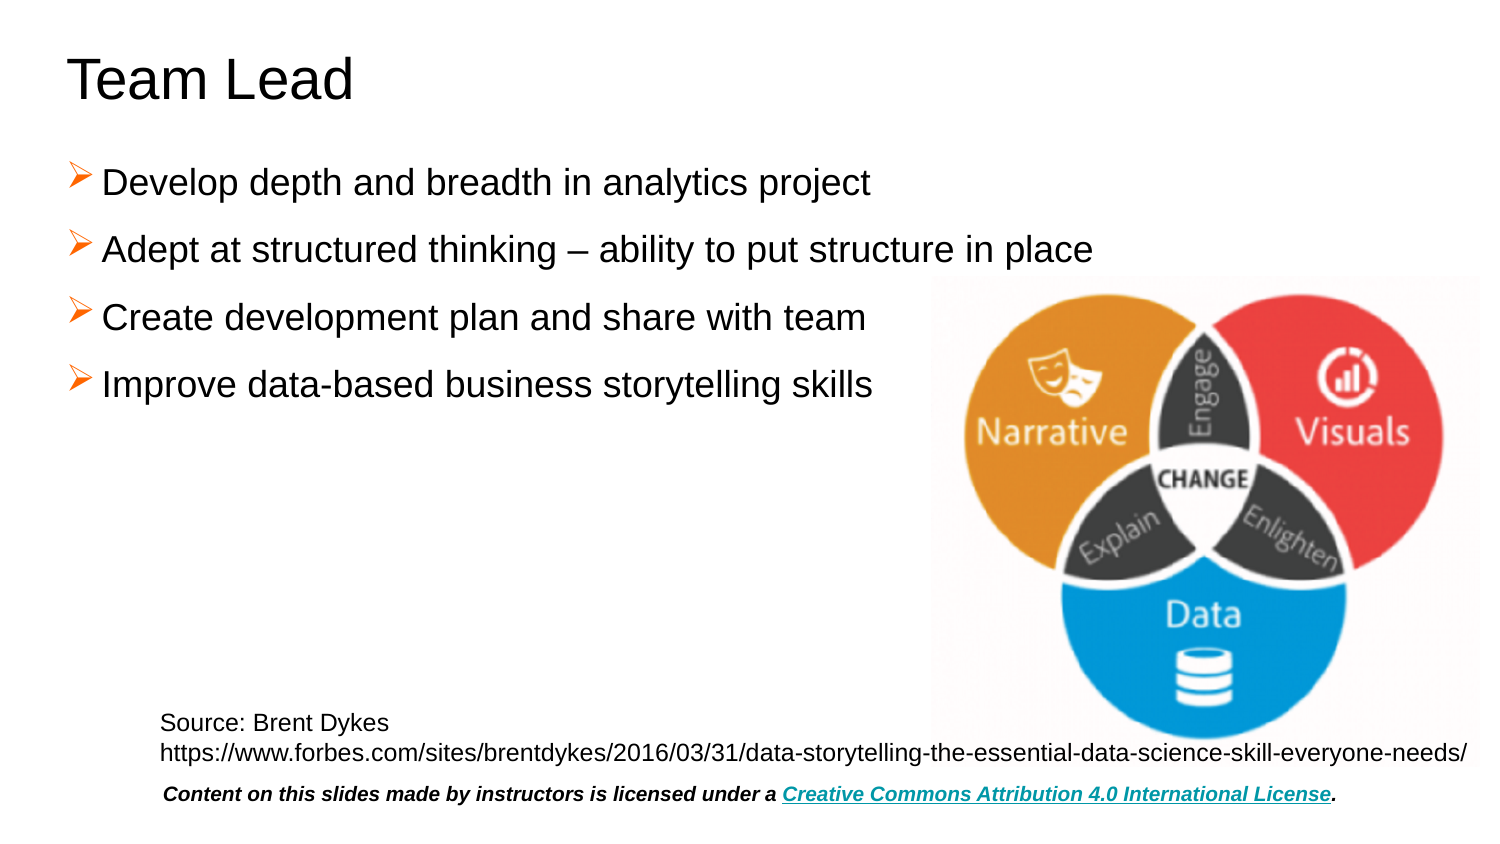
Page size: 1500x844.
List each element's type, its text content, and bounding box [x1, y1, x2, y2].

title Team Lead [51, 26, 1449, 120]
list Develop depth and breadth in analytics project Adept at structured thinking – ability to put structure in place Create development plan and share with team Improve data-based business storytelling skills [51, 120, 1474, 796]
picture [916, 275, 1498, 768]
text_box Source: Brent Dykes https://www.forbes.com/sites/brentdykes/2016/03/31/data-storytelling-the-essential-data-science-skill-everyone-needs/ [144, 699, 1498, 791]
